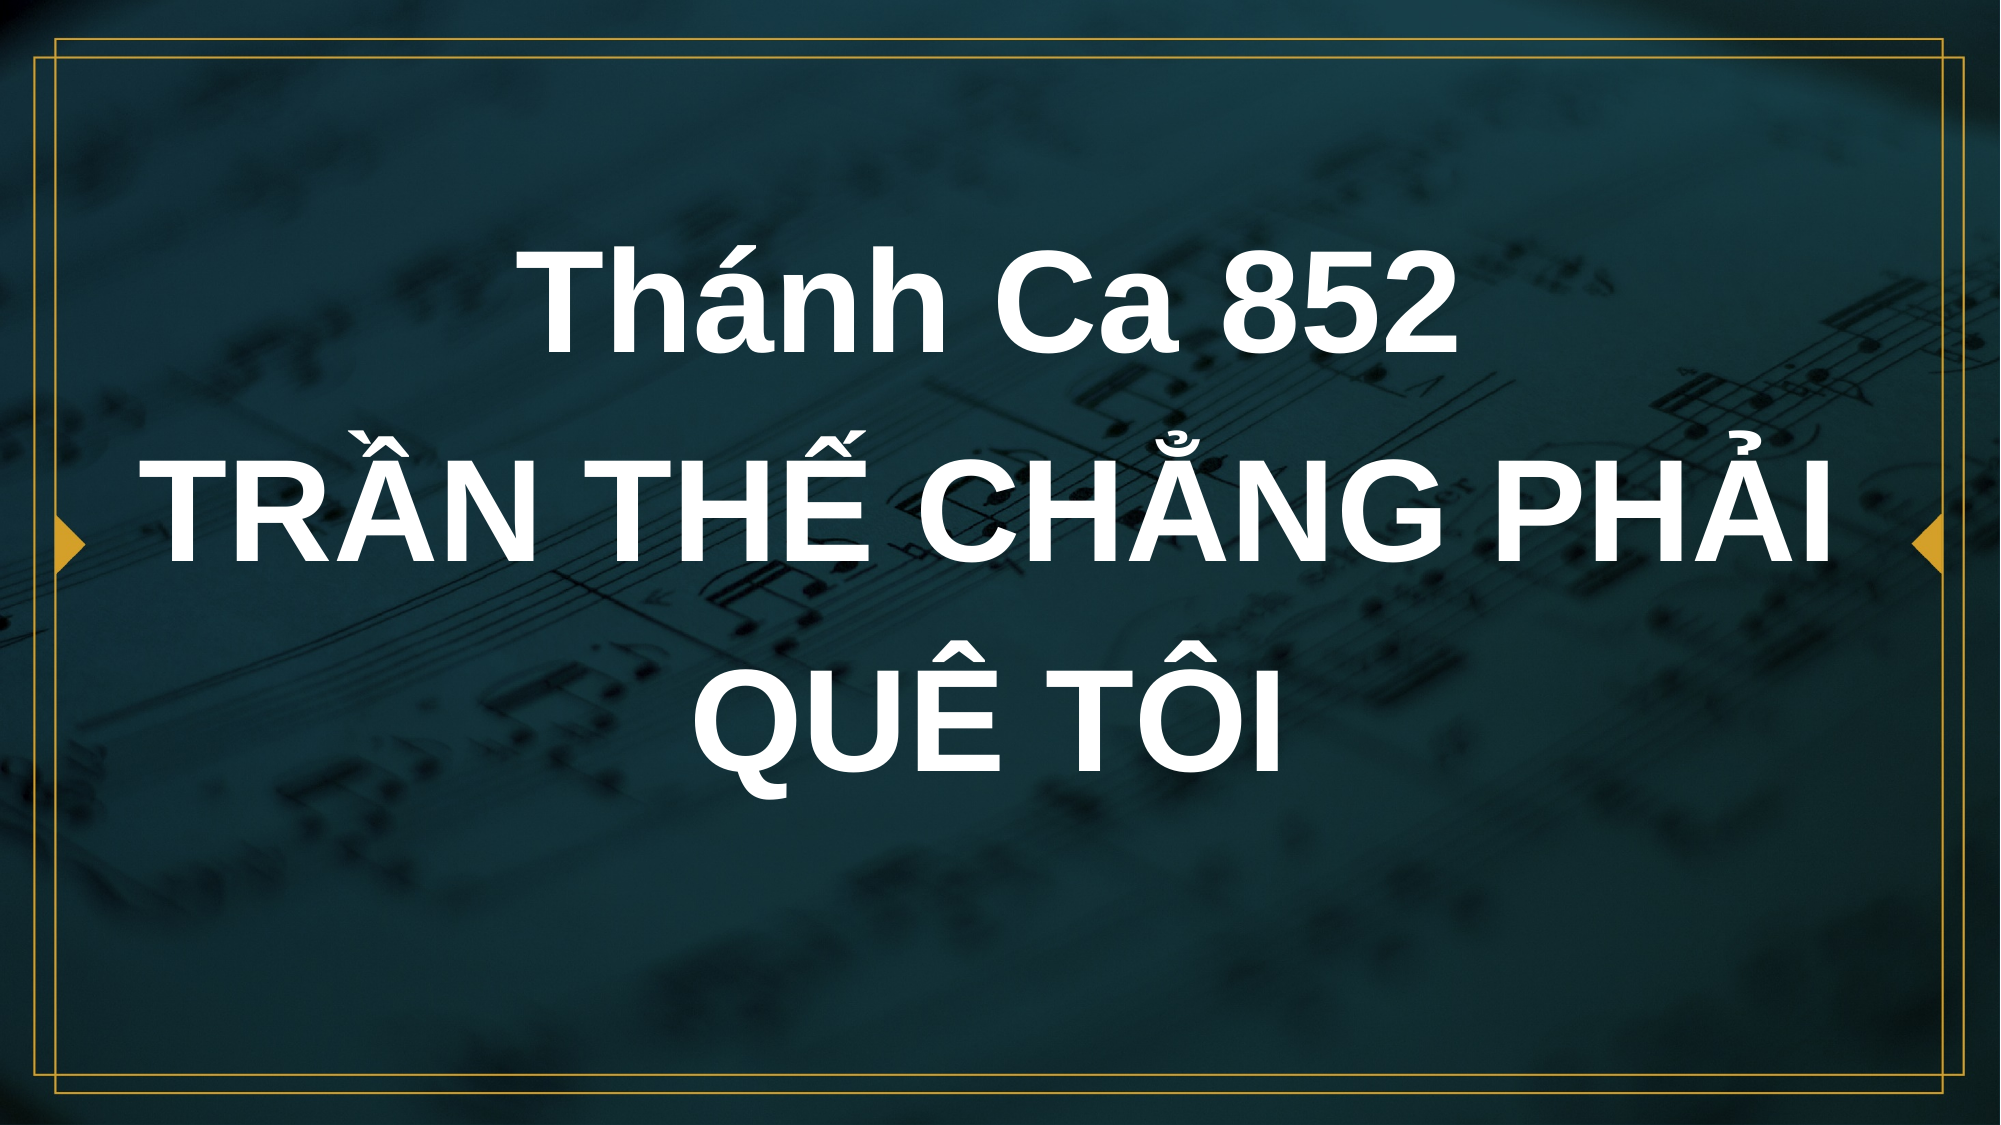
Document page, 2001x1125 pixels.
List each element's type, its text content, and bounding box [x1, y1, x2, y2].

picture [0, 0, 2000, 1125]
title Thánh Ca 852 TRẦN THẾ CHẲNG PHẢI QUÊ TÔI [103, 151, 1875, 821]
